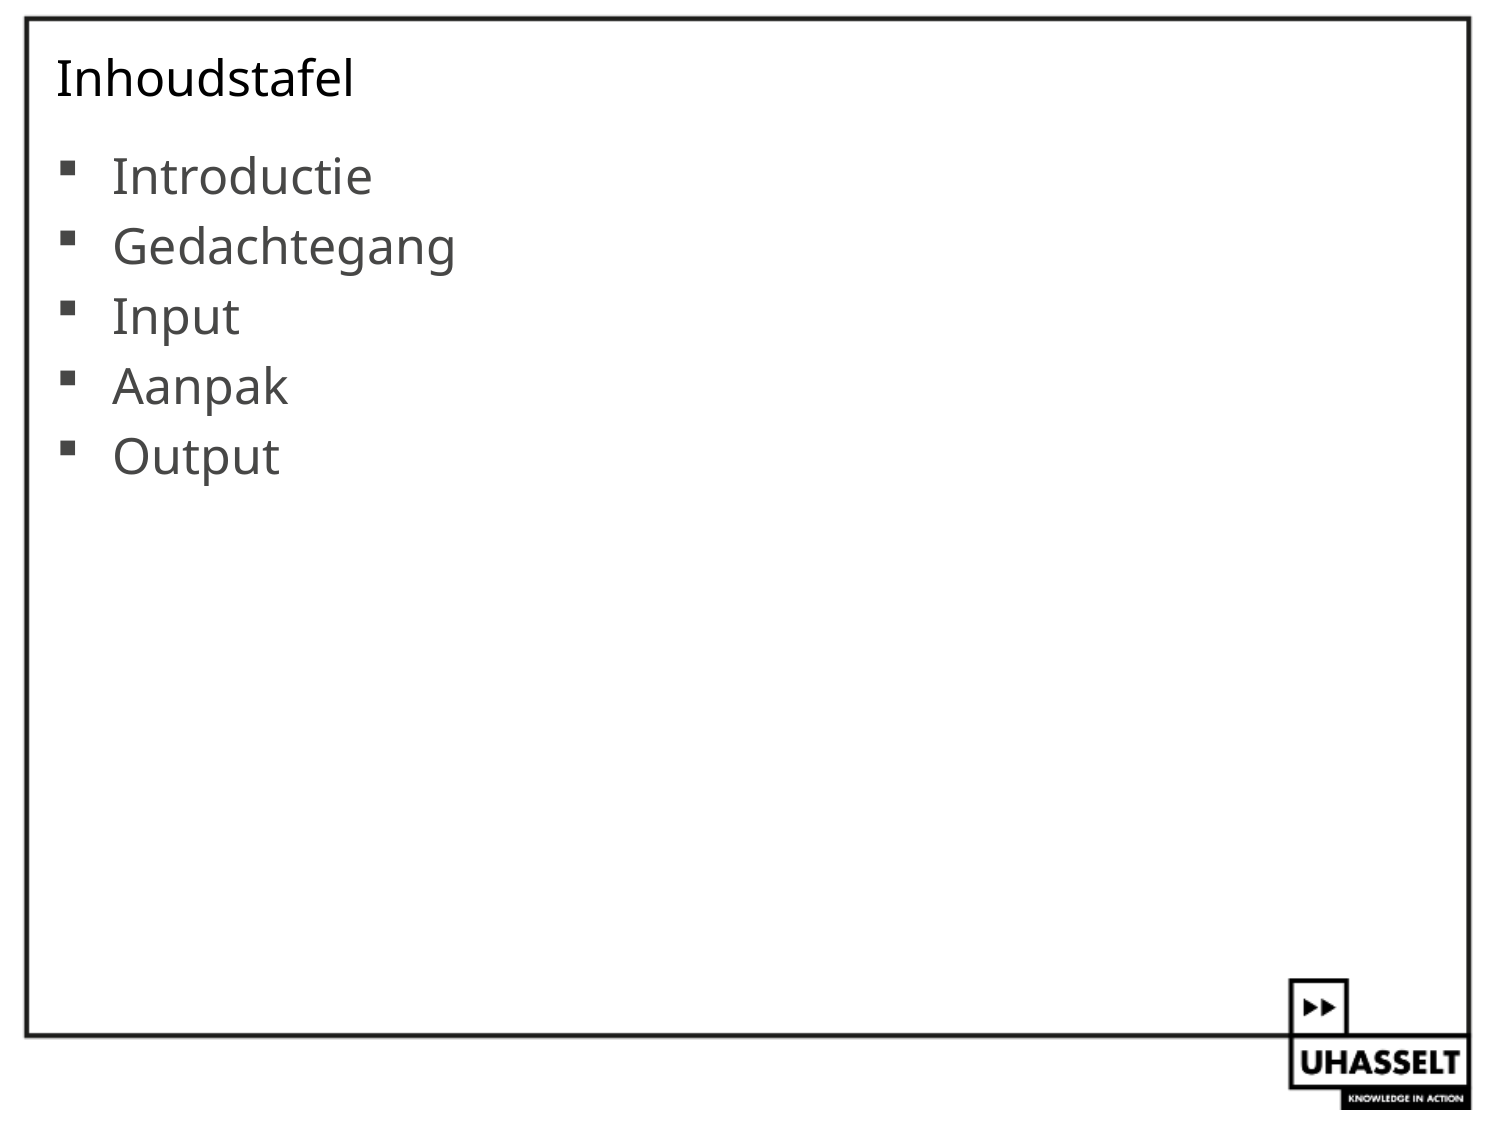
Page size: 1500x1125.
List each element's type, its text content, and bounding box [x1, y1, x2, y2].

title Inhoudstafel [41, 30, 1459, 122]
list Introductie Gedachtegang Input Aanpak Output [41, 137, 1459, 965]
picture [20, 12, 1476, 1110]
